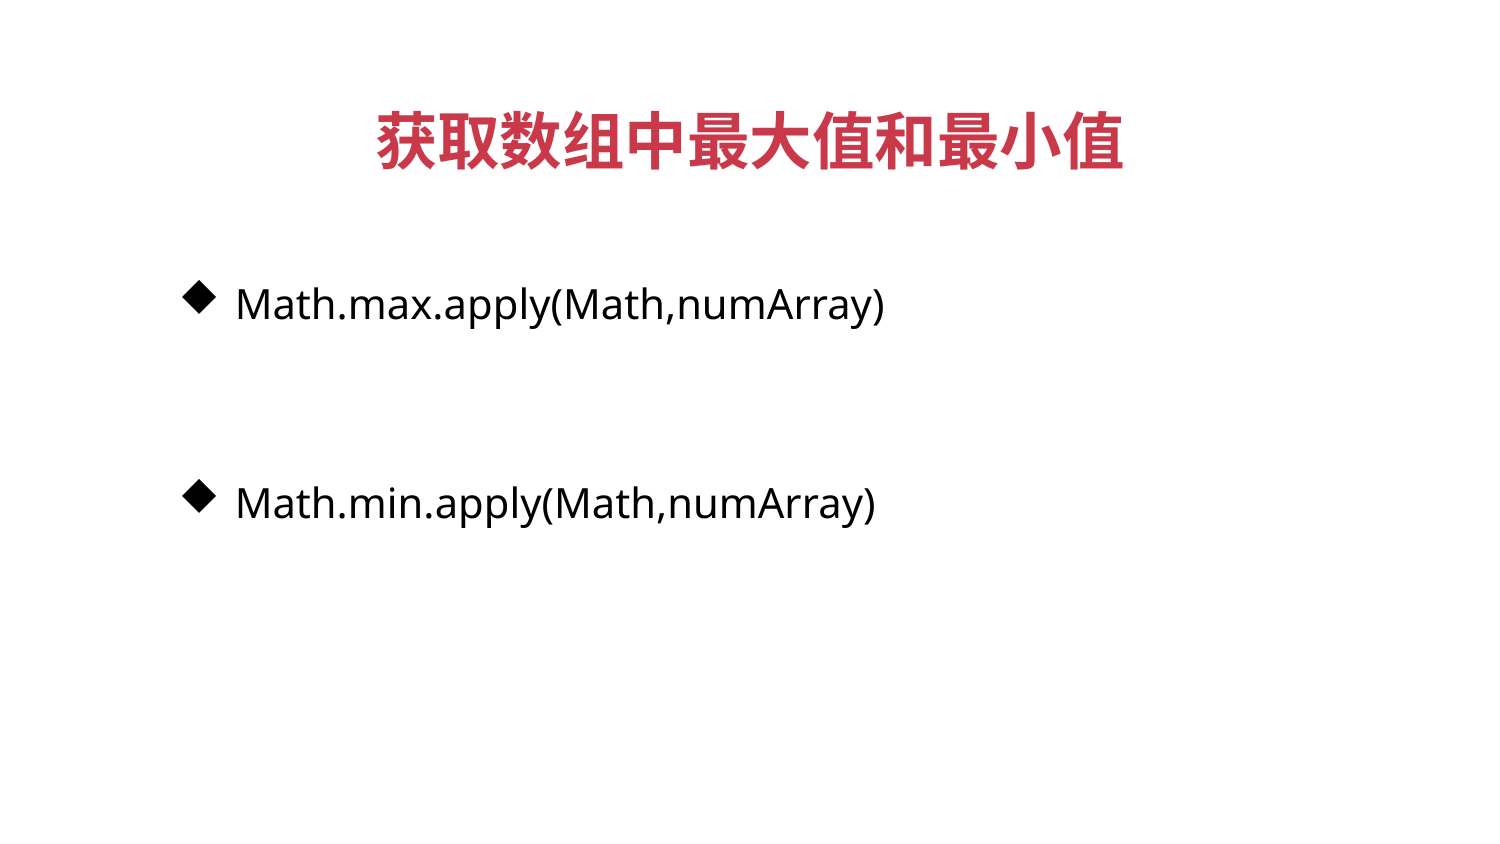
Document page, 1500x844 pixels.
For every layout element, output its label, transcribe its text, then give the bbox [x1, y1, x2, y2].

text_box Math.min.apply(Math,numArray) [88, 469, 1341, 535]
text_box 获取数组中最大值和最小值 [359, 94, 1140, 185]
text_box Math.max.apply(Math,numArray) [88, 270, 1341, 336]
